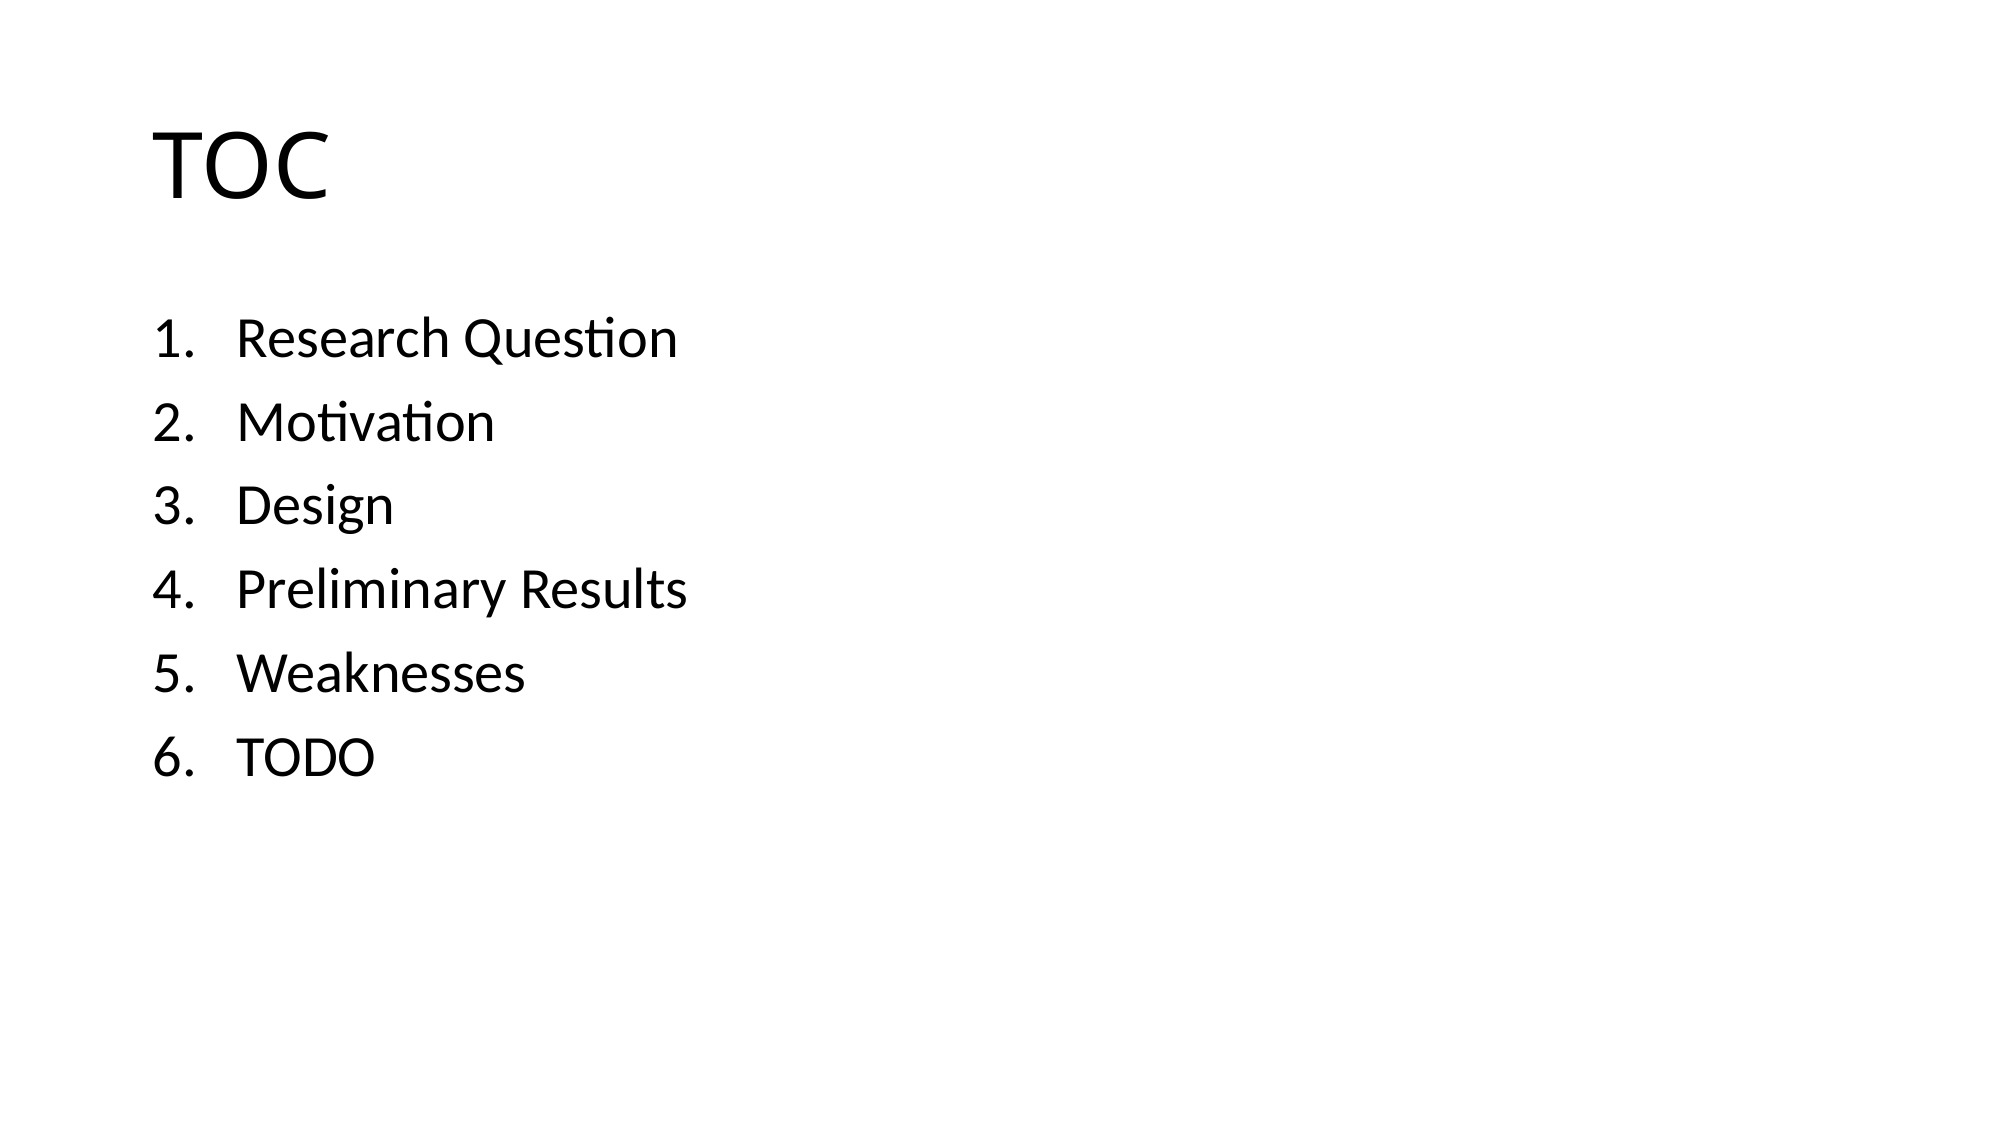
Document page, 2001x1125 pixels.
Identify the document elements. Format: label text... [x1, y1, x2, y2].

list Research Question Motivation Design Preliminary Results Weaknesses TODO [137, 299, 1863, 1014]
title TOC [137, 59, 1863, 278]
